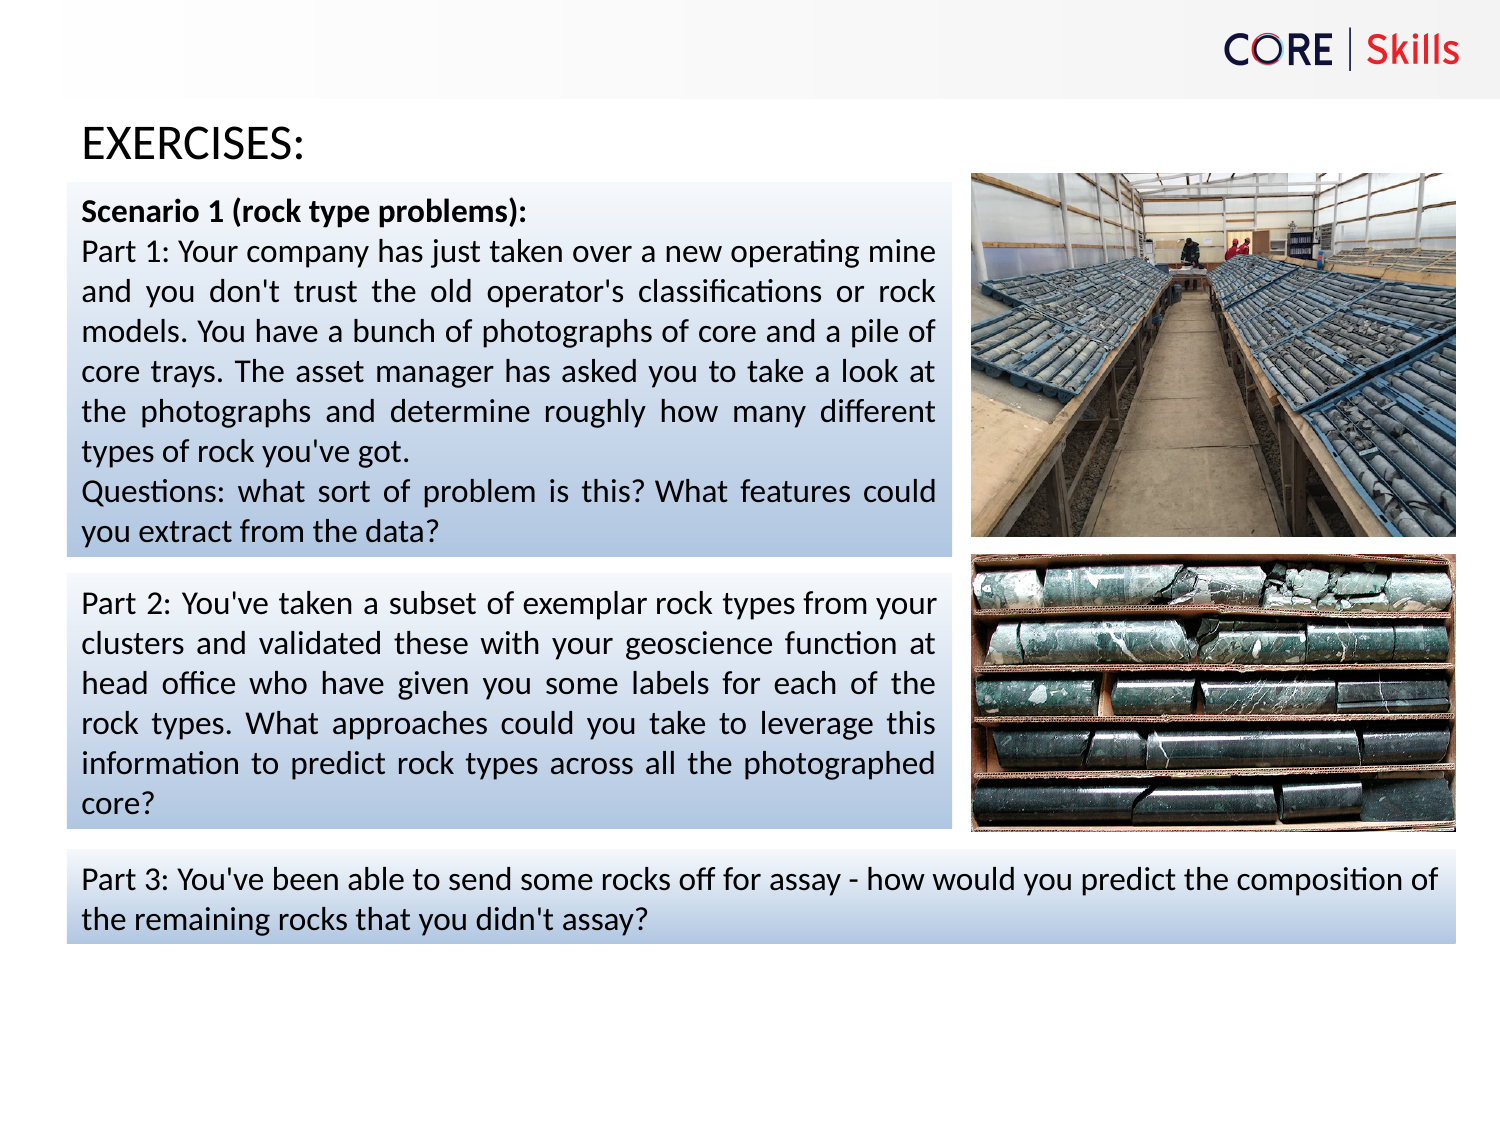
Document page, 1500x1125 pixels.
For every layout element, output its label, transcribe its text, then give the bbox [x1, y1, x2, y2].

text_box Part 3: You've been able to send some rocks off for assay - how would you predict the composition of the remaining rocks that you didn't assay? [66, 849, 1456, 944]
text_box EXERCISES: [66, 108, 892, 178]
text_box Part 2: You've taken a subset of exemplar rock types from your clusters and validated these with your geoscience function at head office who have given you some labels for each of the rock types. What approaches could you take to leverage this information to predict rock types across all the photographed core? [66, 573, 953, 829]
picture [0, 0, 1500, 100]
picture [971, 554, 1457, 832]
picture [971, 173, 1457, 537]
text_box Scenario 1 (rock type problems): Part 1: Your company has just taken over a new operating mine and you don't trust the old operator's classifications or rock models. You have a bunch of photographs of core and a pile of core trays. The asset manager has asked you to take a look at the photographs and determine roughly how many different types of rock you've got. Questions: what sort of problem is this? What features could you extract from the data? [66, 182, 953, 557]
